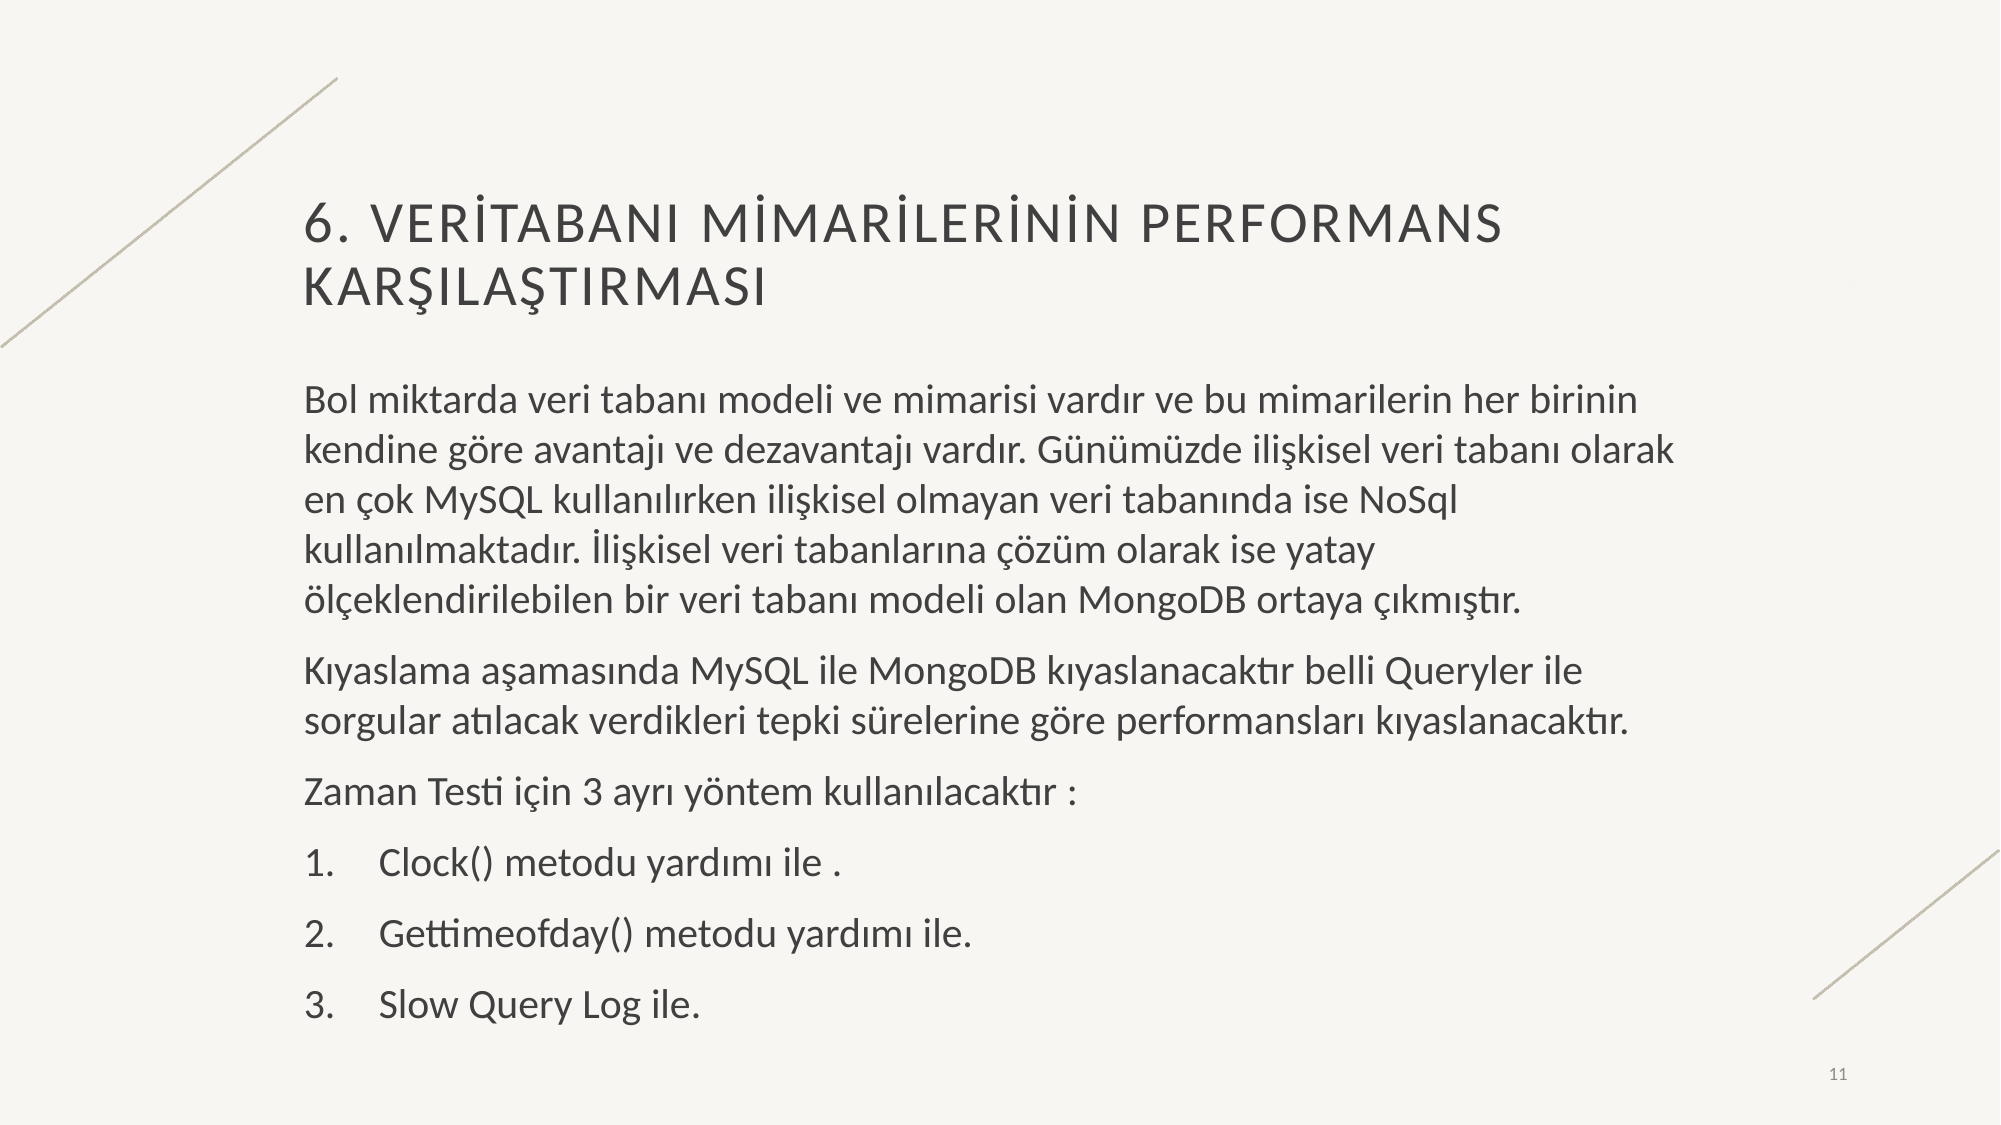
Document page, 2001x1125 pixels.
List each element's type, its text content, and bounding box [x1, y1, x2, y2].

title 6. VERiTABANI MiMARiLERiNiN PERFORMANS KARşILAşTIRMASI [288, 146, 1691, 363]
picture [0, 77, 338, 348]
list Bol miktarda veri tabanı modeli ve mimarisi vardır ve bu mimarilerin her birinin kendine göre avantajı ve dezavantajı vardır. Günümüzde ilişkisel veri tabanı olarak en çok MySQL kullanılırken ilişkisel olmayan veri tabanında ise NoSql kullanılmaktadır. İlişkisel veri tabanlarına çözüm olarak ise yatay ölçeklendirilebilen bir veri tabanı modeli olan MongoDB ortaya çıkmıştır. Kıyaslama aşamasında MySQL ile MongoDB kıyaslanacaktır belli Queryler ile sorgular atılacak verdikleri tepki sürelerine göre performansları kıyaslanacaktır. Zaman Testi için 3 ayrı yöntem kullanılacaktır : Clock() metodu yardımı ile . Gettimeofday() metodu yardımı ile. Slow Query Log ile. [288, 363, 1712, 1042]
slide_number 11 [1412, 1042, 1863, 1103]
picture [1812, 849, 2000, 1000]
